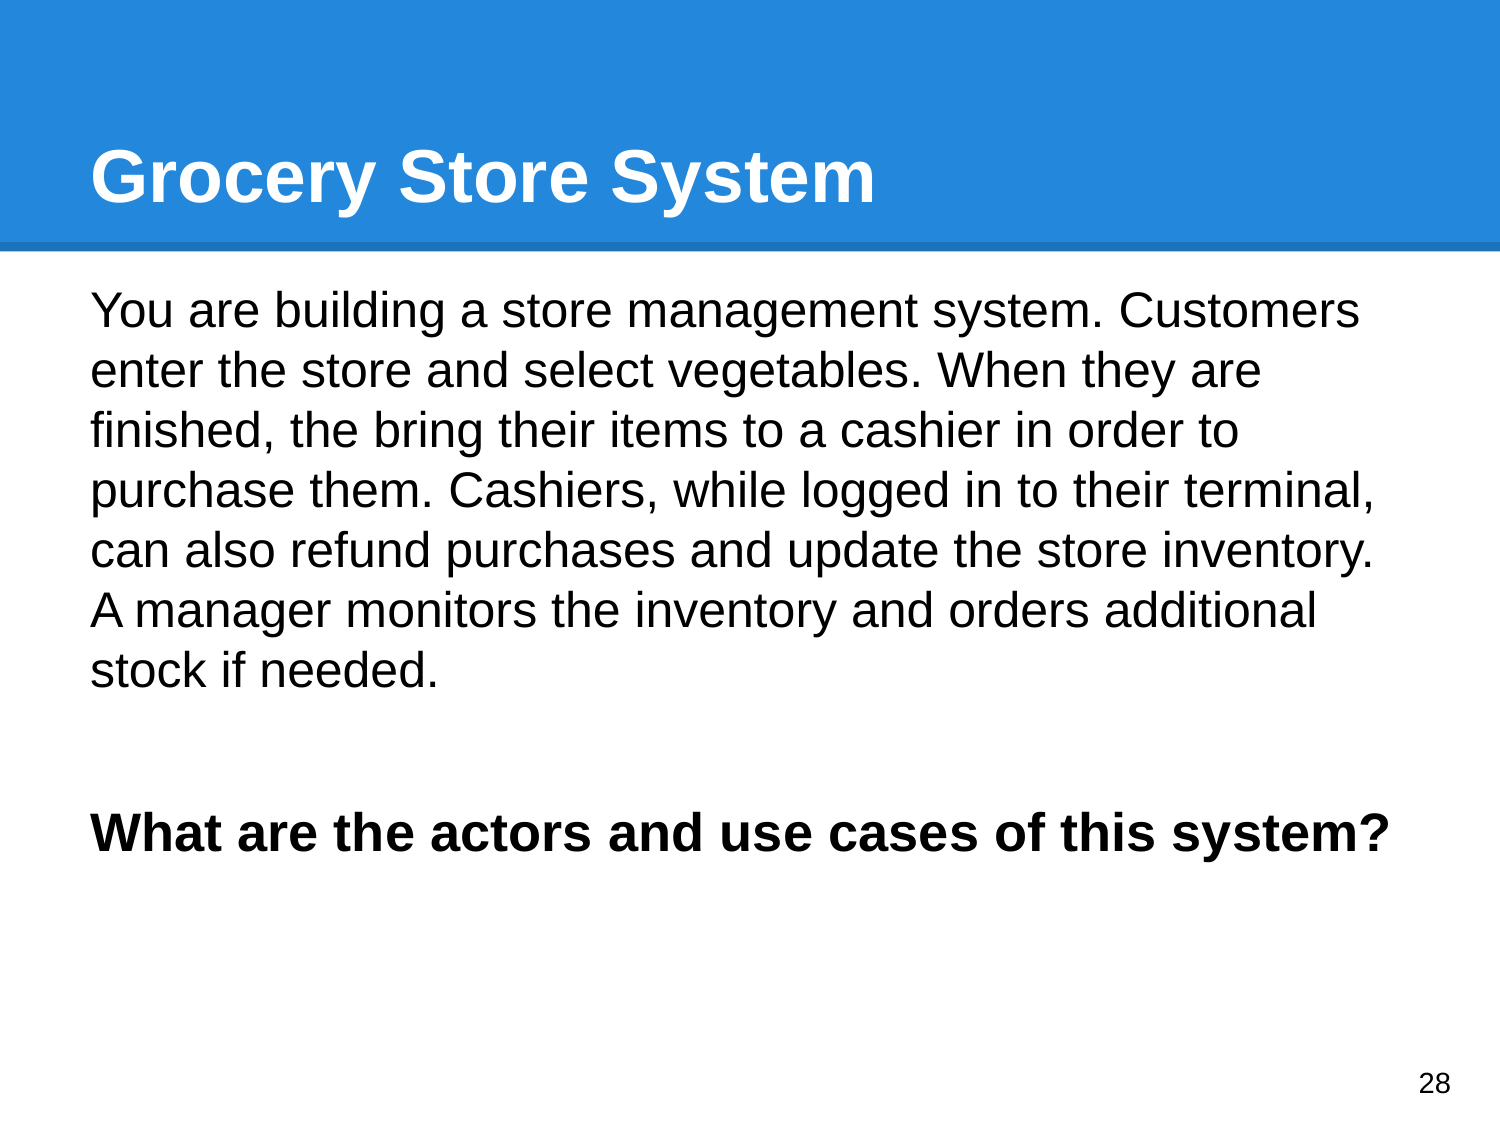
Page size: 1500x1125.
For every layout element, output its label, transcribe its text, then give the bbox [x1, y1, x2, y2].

slide_number ‹#› [1403, 1038, 1494, 1125]
title Grocery Store System [75, 45, 1425, 233]
list You are building a store management system. Customers enter the store and select vegetables. When they are finished, the bring their items to a cashier in order to purchase them. Cashiers, while logged in to their terminal, can also refund purchases and update the store inventory. A manager monitors the inventory and orders additional stock if needed. What are the actors and use cases of this system? [75, 262, 1425, 1078]
